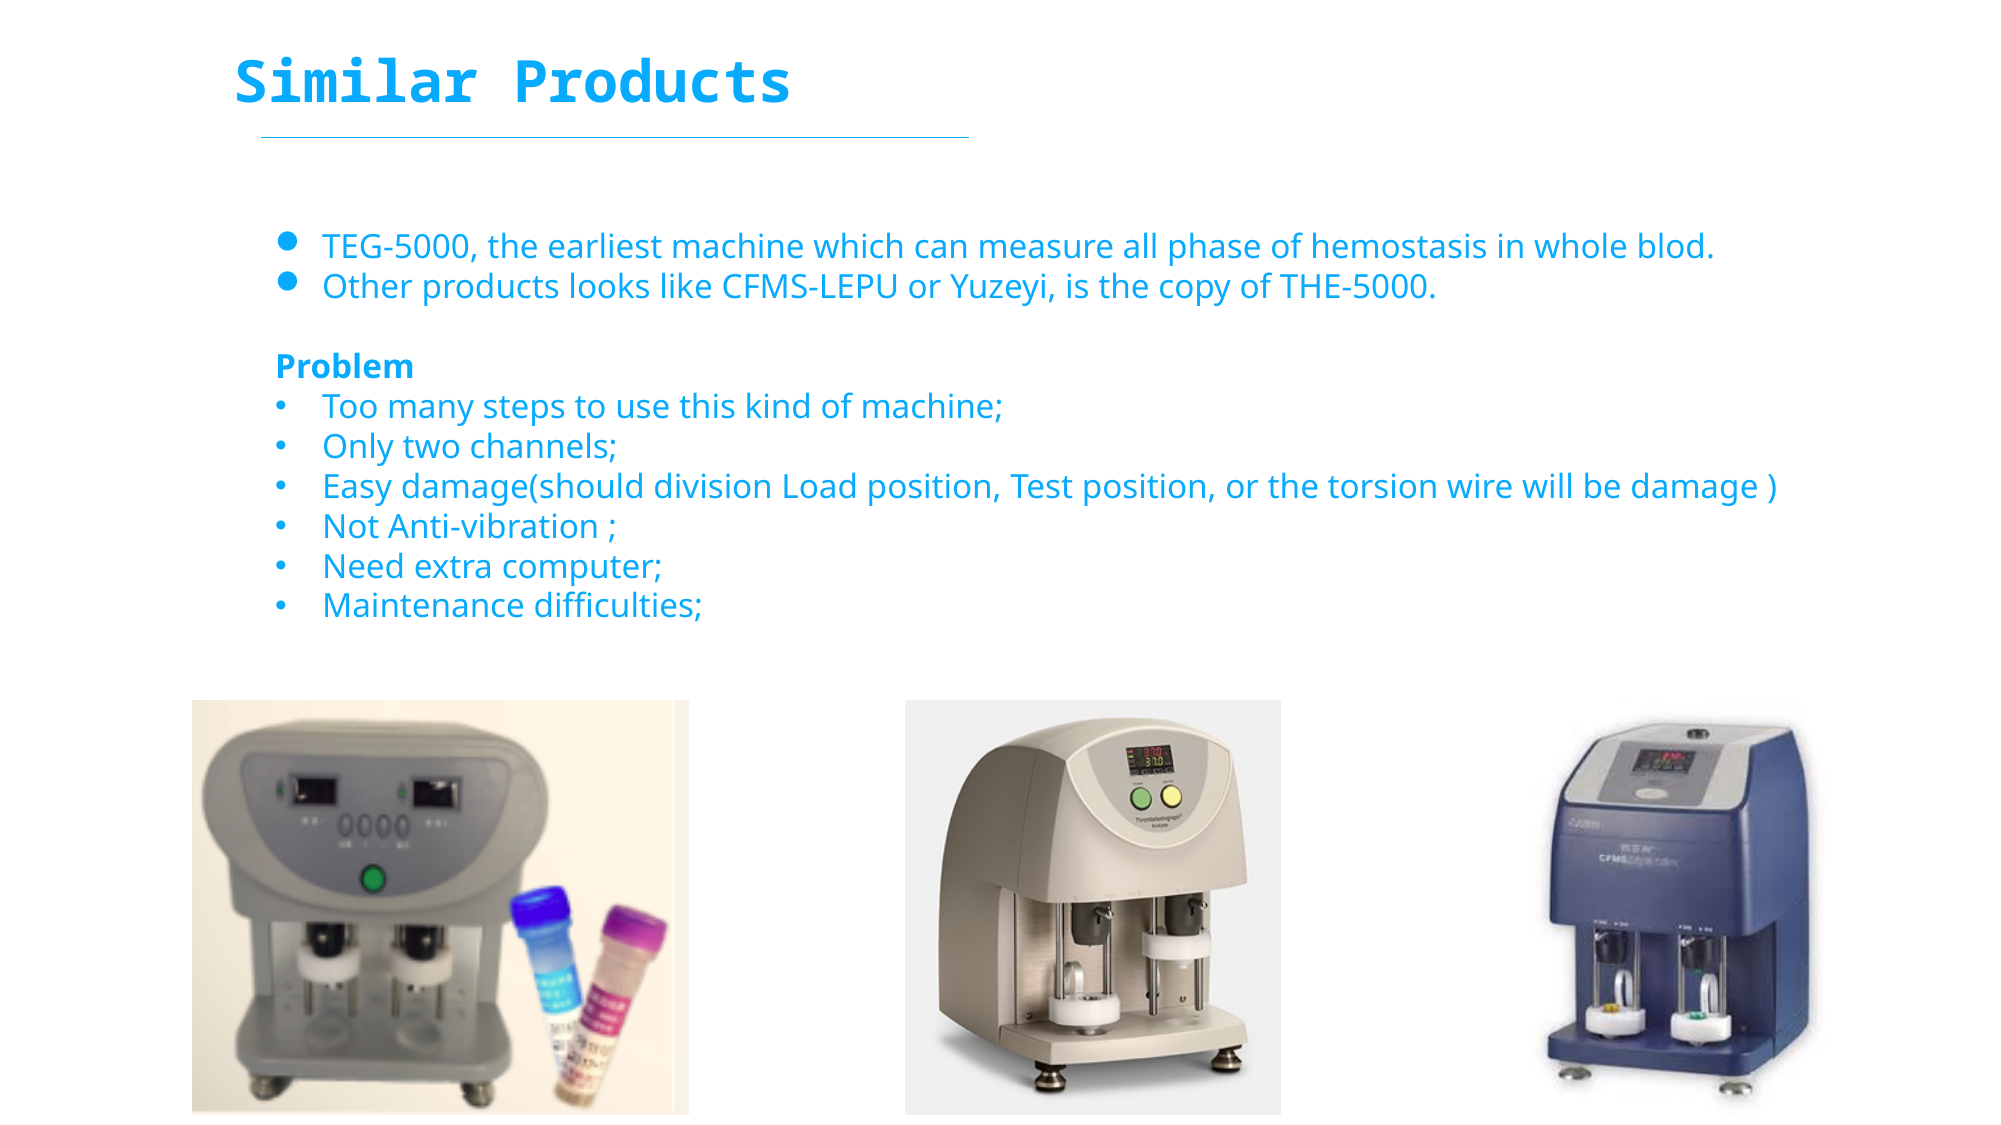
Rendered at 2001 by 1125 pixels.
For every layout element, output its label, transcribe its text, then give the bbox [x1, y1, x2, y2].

text_box TEG-5000, the earliest machine which can measure all phase of hemostasis in whole blod. Other products looks like CFMS-LEPU or Yuzeyi, is the copy of THE-5000. Problem Too many steps to use this kind of machine; Only two channels; Easy damage(should division Load position, Test position, or the torsion wire will be damage ) Not Anti-vibration ; Need extra computer; Maintenance difficulties; [260, 217, 1890, 712]
text_box Similar Products [218, 36, 809, 122]
picture [904, 700, 1281, 1115]
picture [192, 700, 689, 1115]
picture [1530, 700, 1830, 1115]
